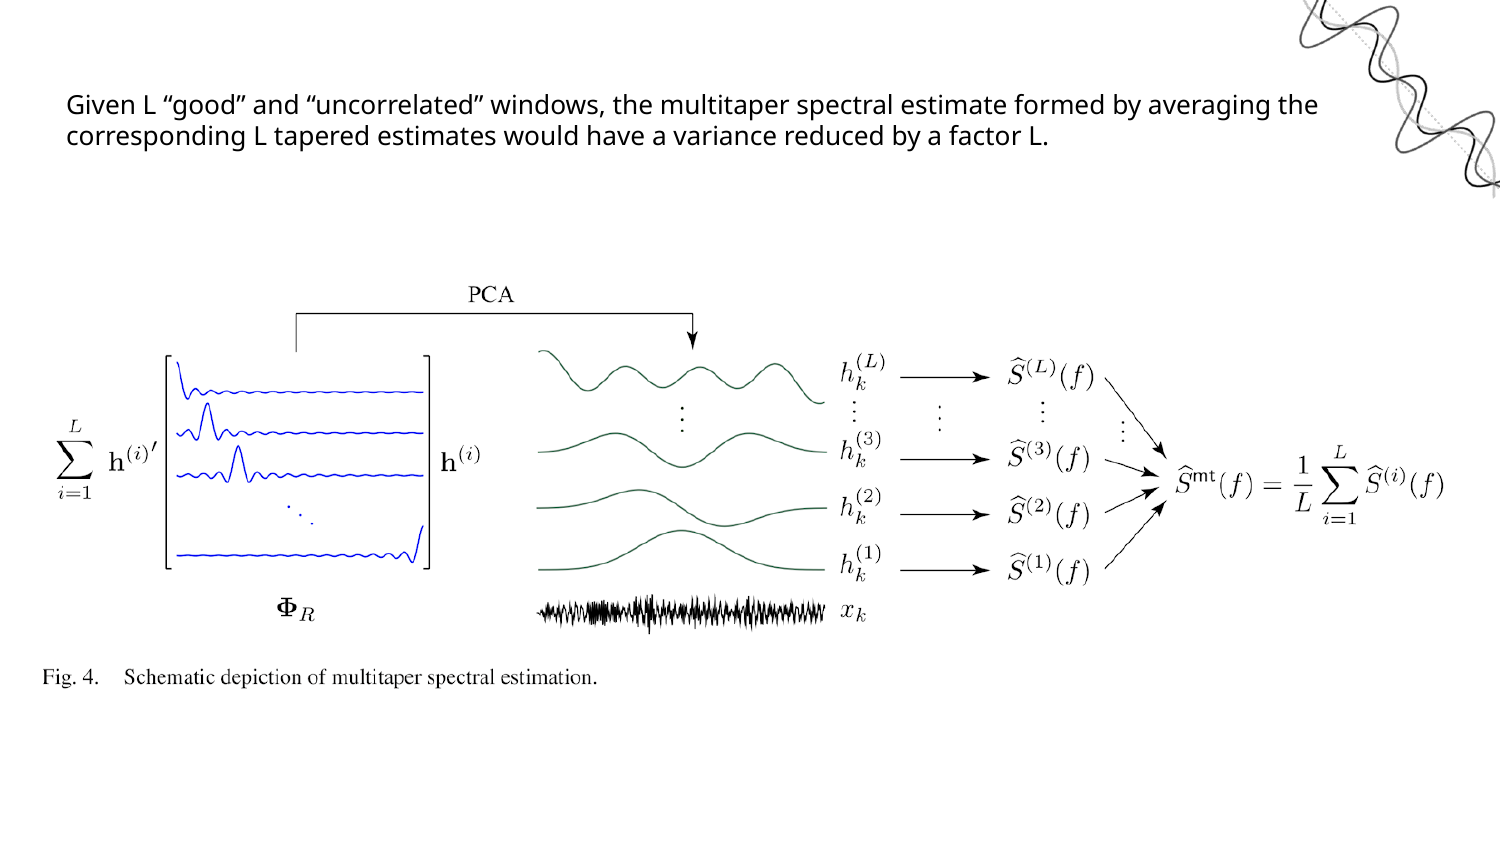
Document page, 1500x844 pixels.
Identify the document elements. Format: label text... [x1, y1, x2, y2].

picture [24, 0, 1500, 706]
title Given L “good” and “uncorrelated” windows, the multitaper spectral estimate formed by averaging the corresponding L tapered estimates would have a variance reduced by a factor L. [51, 72, 1449, 167]
